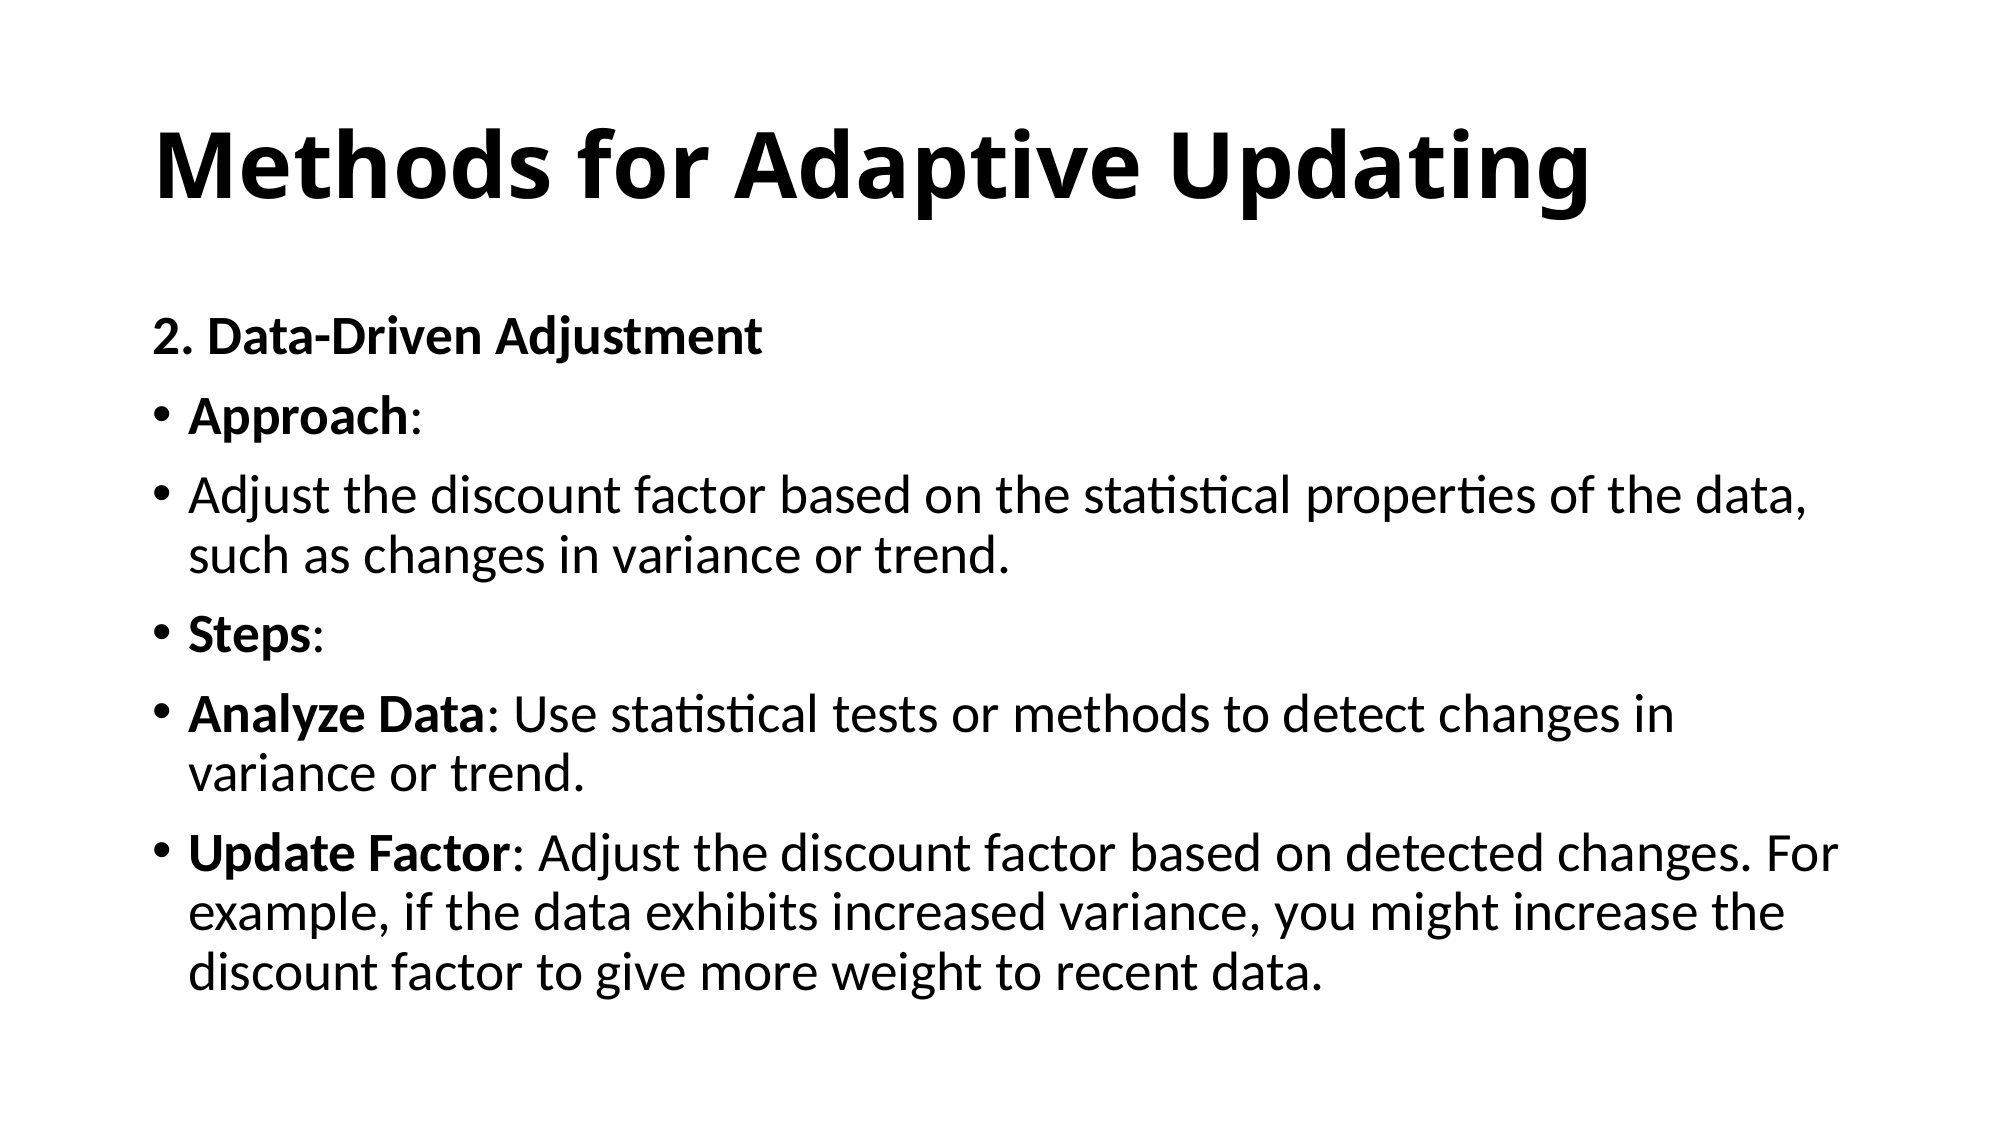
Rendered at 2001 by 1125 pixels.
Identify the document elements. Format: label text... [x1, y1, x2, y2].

list 2. Data-Driven Adjustment Approach: Adjust the discount factor based on the statistical properties of the data, such as changes in variance or trend. Steps: Analyze Data: Use statistical tests or methods to detect changes in variance or trend. Update Factor: Adjust the discount factor based on detected changes. For example, if the data exhibits increased variance, you might increase the discount factor to give more weight to recent data. [137, 299, 1863, 1014]
title Methods for Adaptive Updating [137, 59, 1863, 278]
